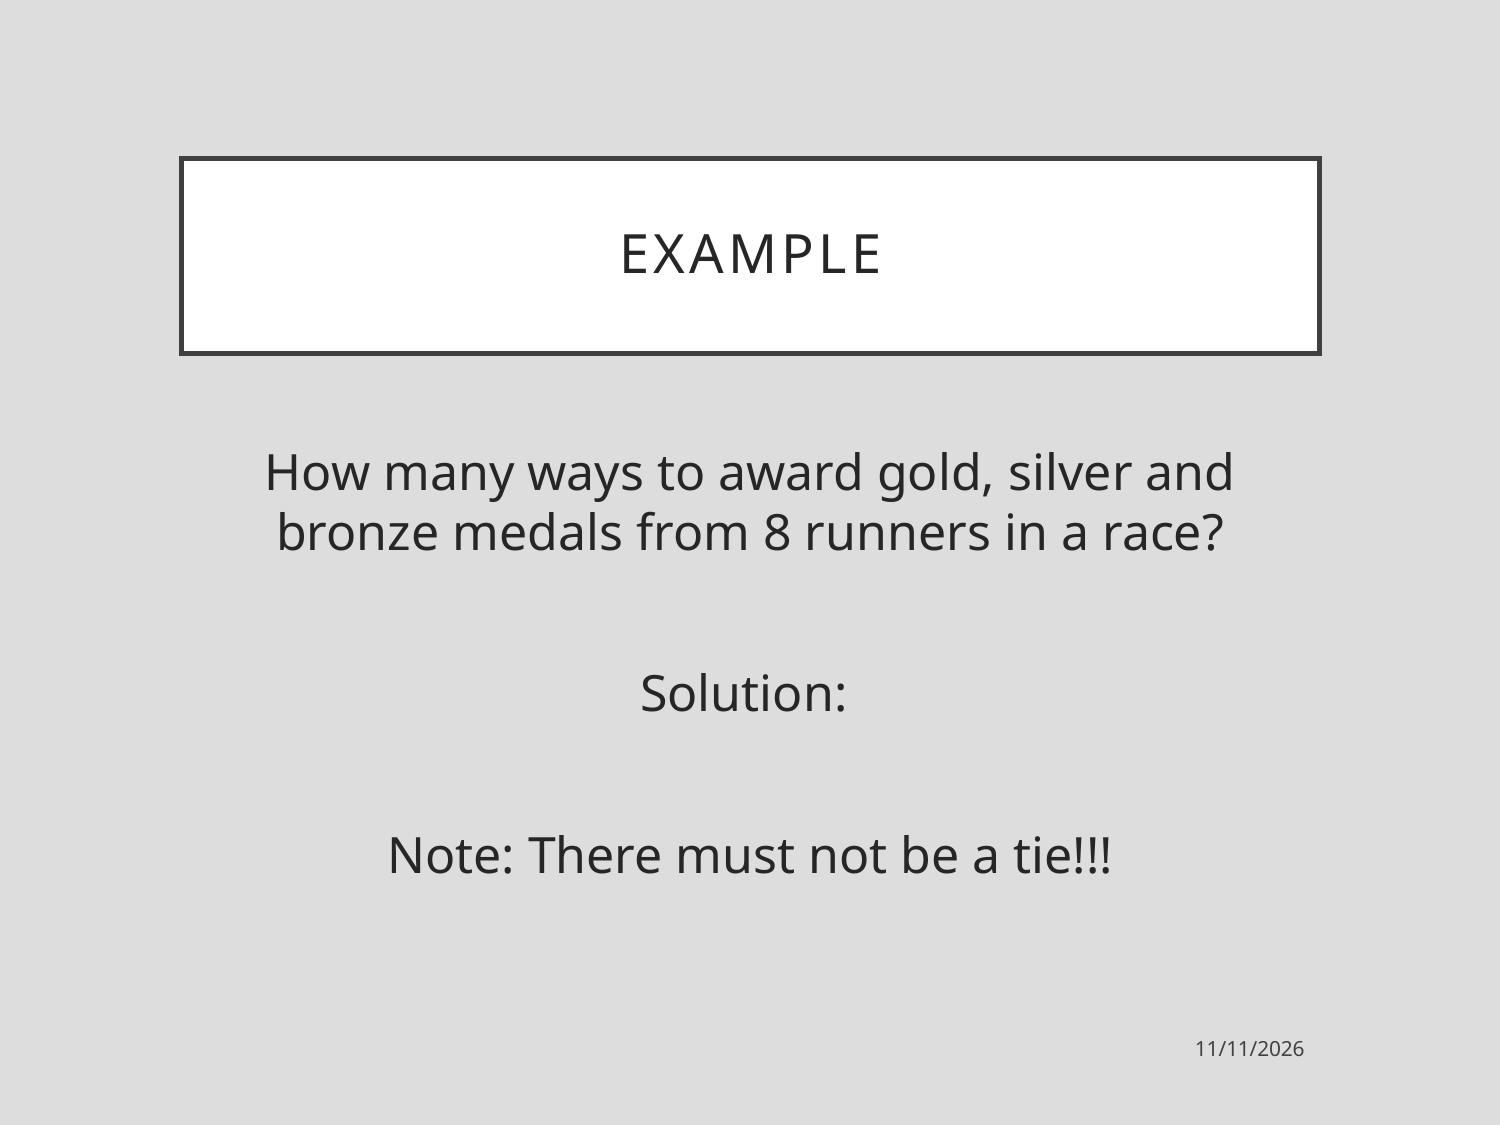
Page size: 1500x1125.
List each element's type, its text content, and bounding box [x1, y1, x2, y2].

title Example [179, 156, 1322, 356]
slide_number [980, 1023, 1320, 1077]
